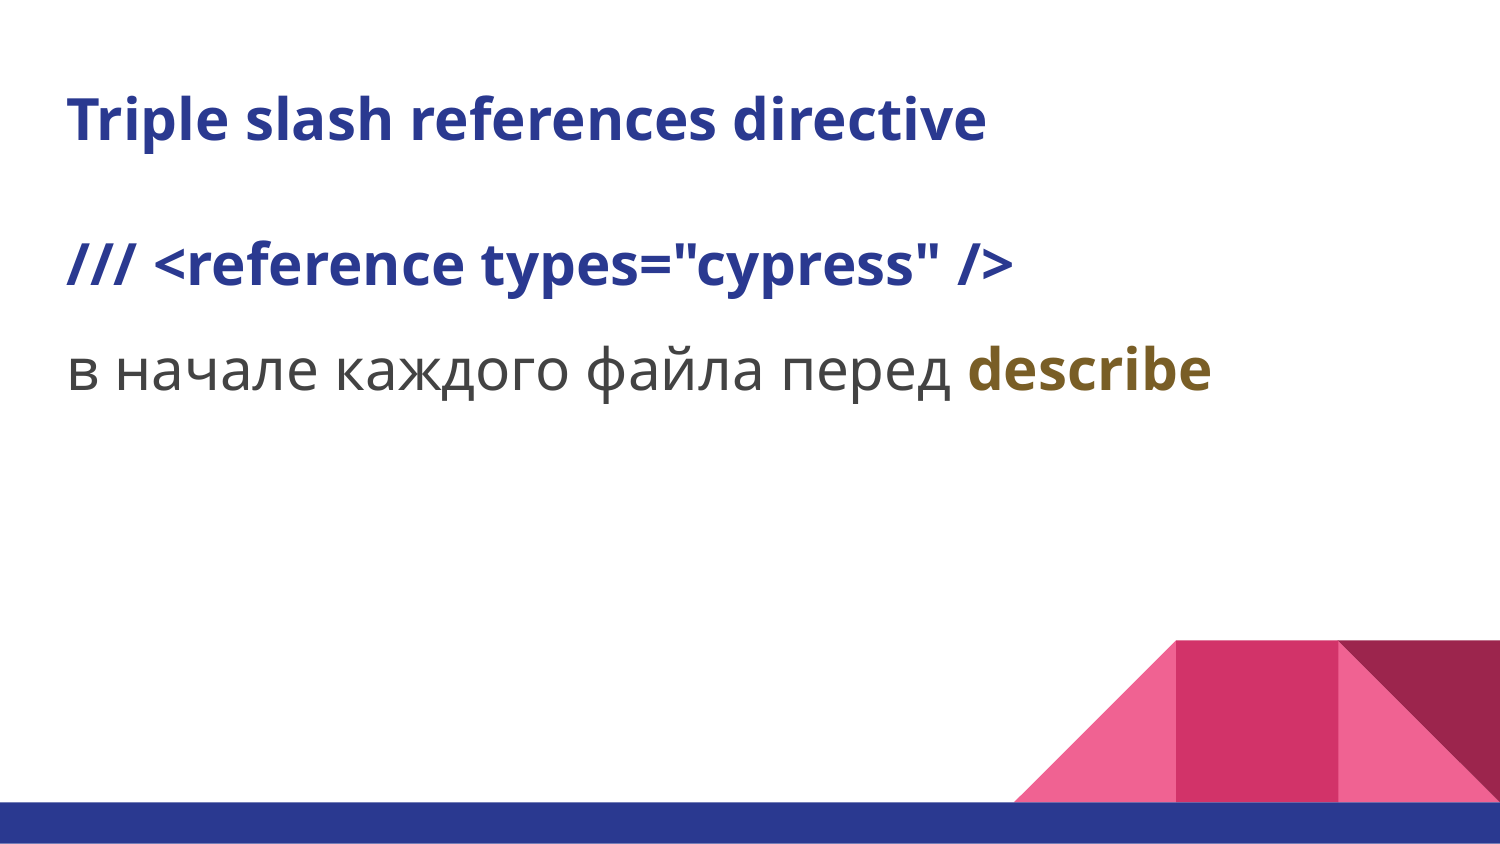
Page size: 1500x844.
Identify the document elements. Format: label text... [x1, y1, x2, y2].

title Triple slash references directive [51, 67, 1449, 167]
list /// <reference types="cypress" /> в начале каждого файла перед describe [51, 201, 1449, 750]
